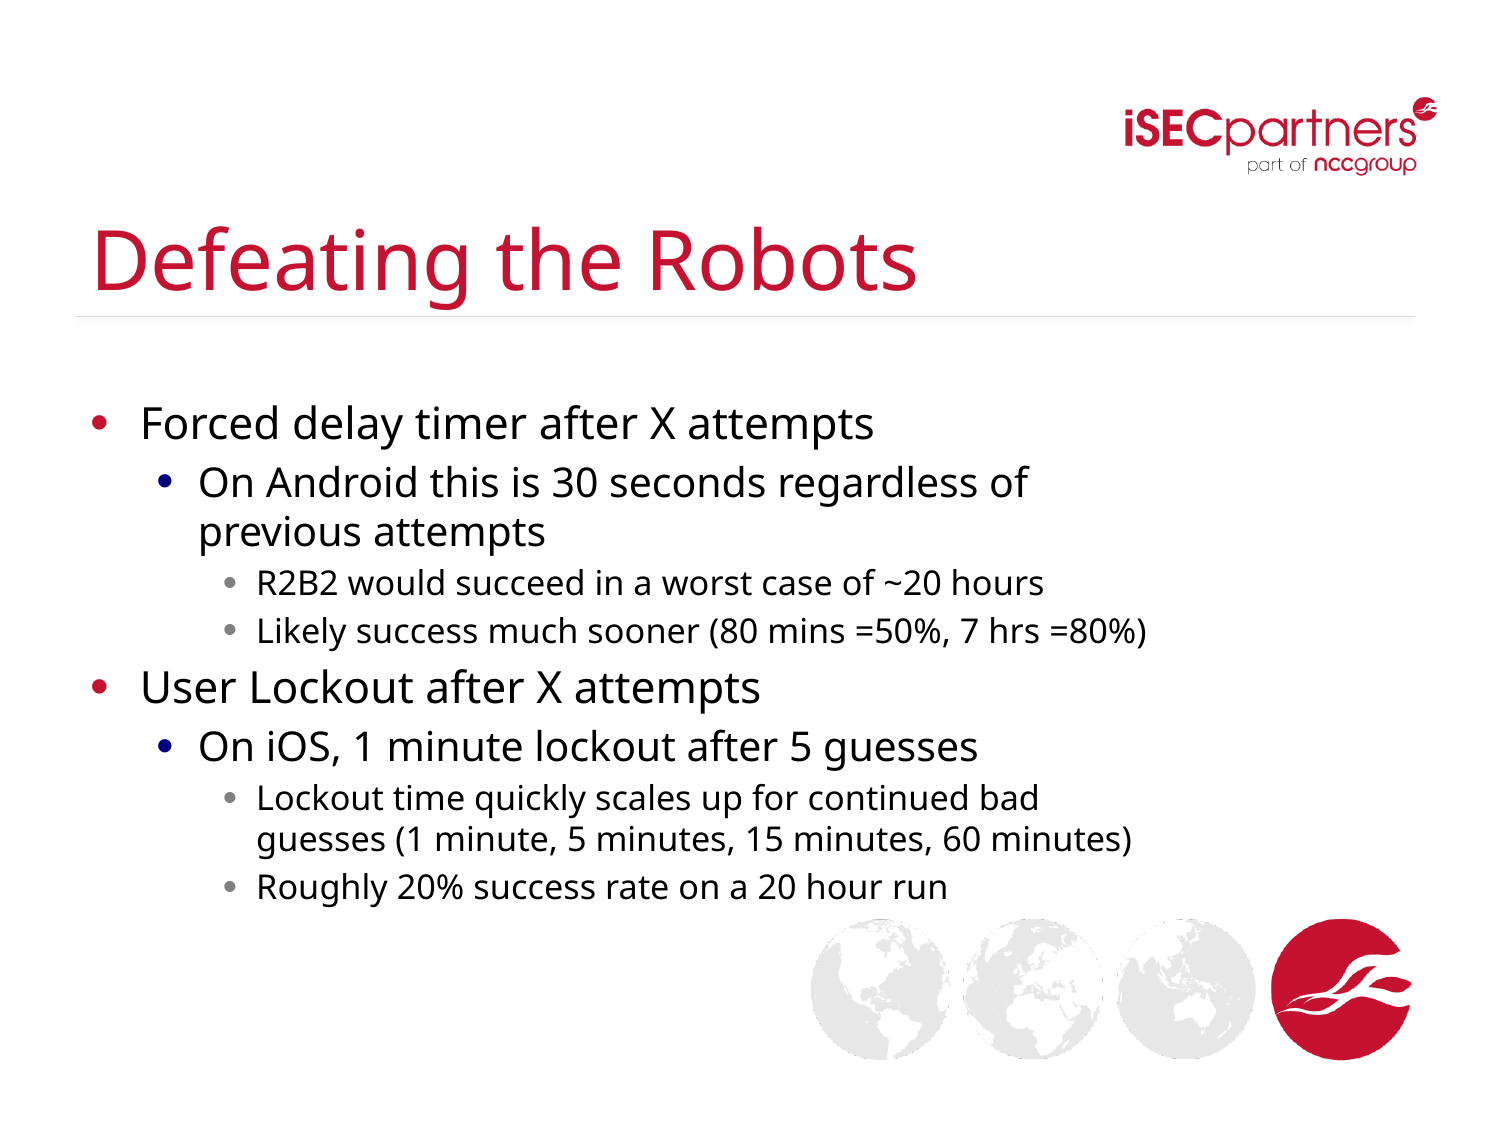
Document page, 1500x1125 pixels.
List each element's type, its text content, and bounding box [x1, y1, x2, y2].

list Forced delay timer after X attempts On Android this is 30 seconds regardless of previous attempts R2B2 would succeed in a worst case of ~20 hours Likely success much sooner (80 mins =50%, 7 hrs =80%) User Lockout after X attempts On iOS, 1 minute lockout after 5 guesses Lockout time quickly scales up for continued bad guesses (1 minute, 5 minutes, 15 minutes, 60 minutes) Roughly 20% success rate on a 20 hour run [75, 387, 1175, 975]
picture [801, 910, 1419, 1068]
title Defeating the Robots [75, 200, 1175, 353]
picture [1115, 87, 1447, 186]
